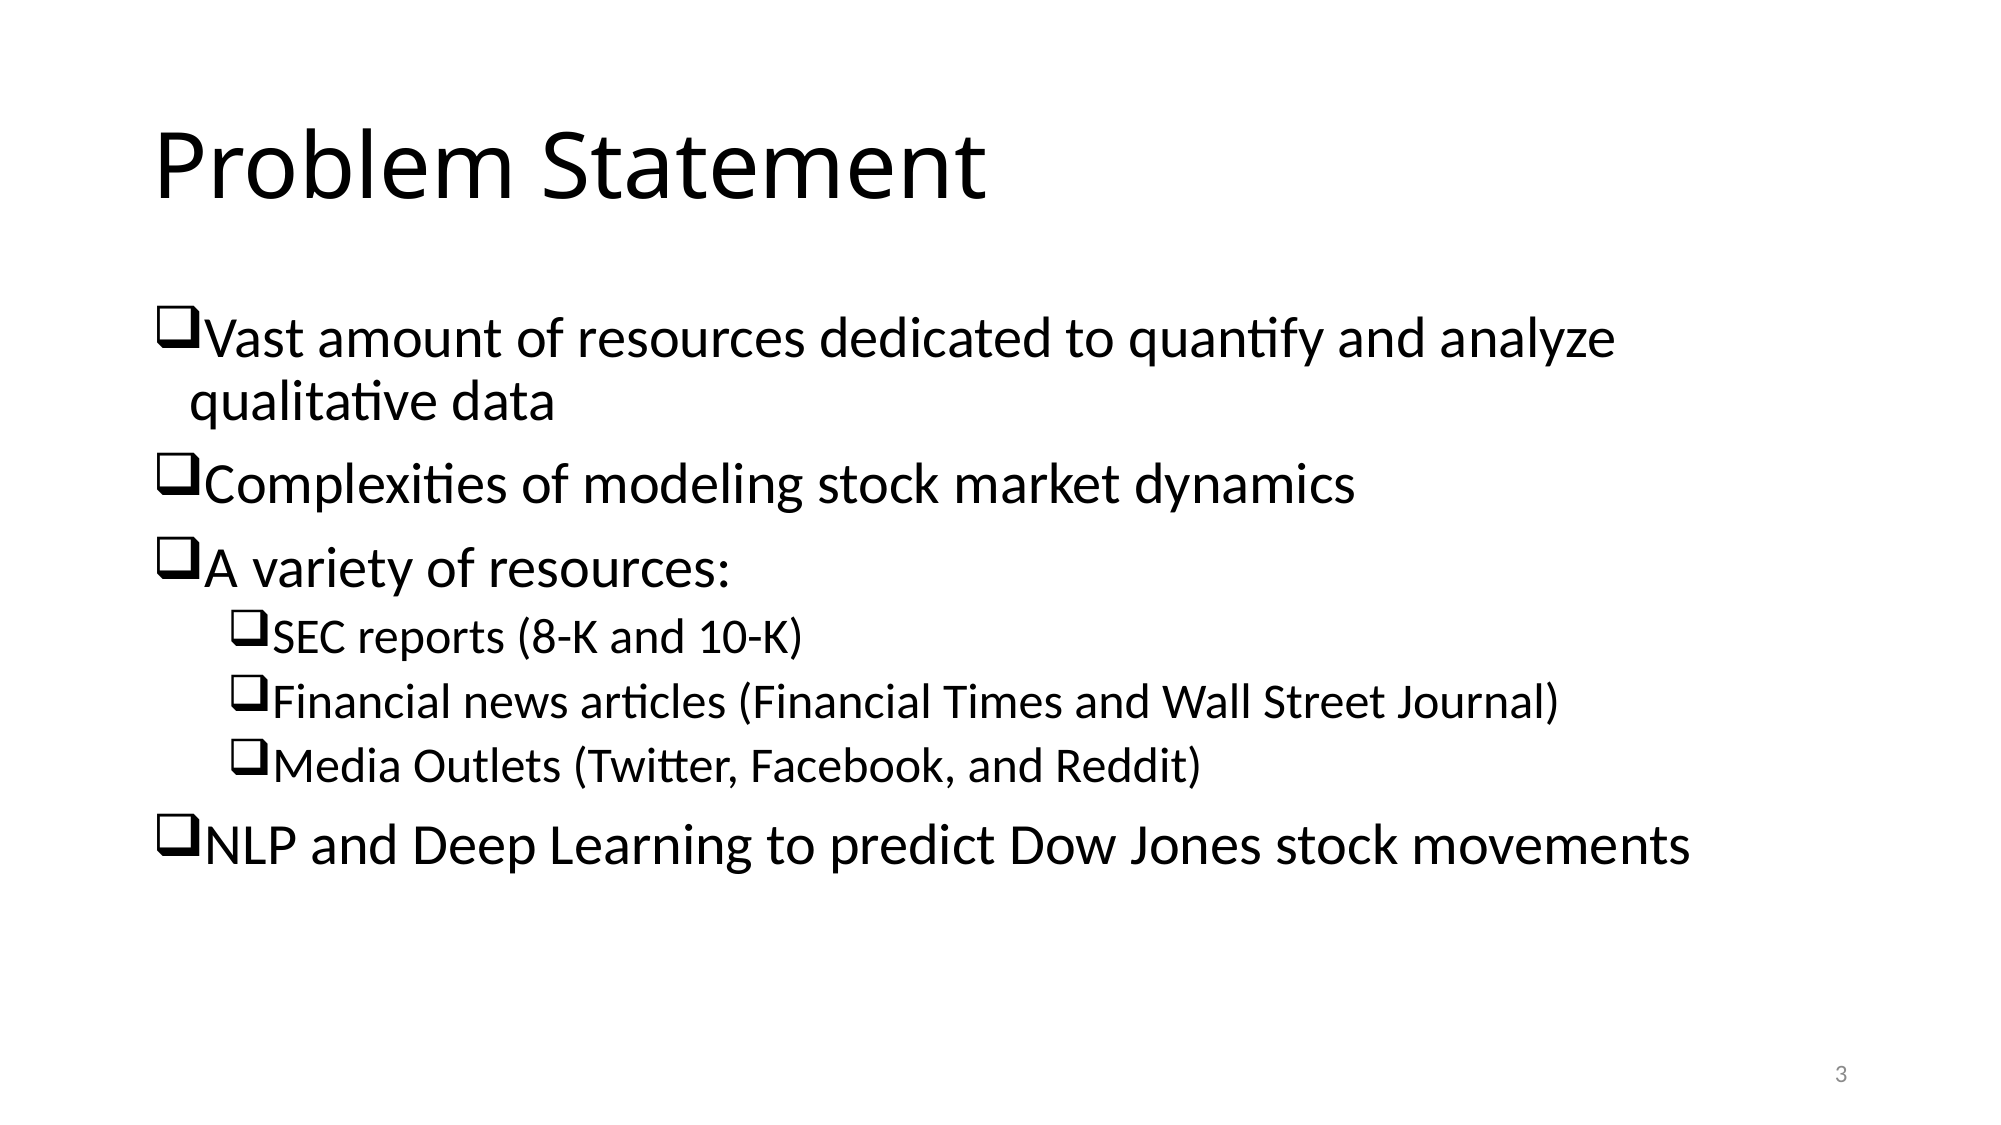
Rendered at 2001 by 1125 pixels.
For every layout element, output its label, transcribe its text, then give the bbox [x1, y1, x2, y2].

title Problem Statement [137, 59, 1863, 278]
list Vast amount of resources dedicated to quantify and analyze qualitative data Complexities of modeling stock market dynamics A variety of resources: SEC reports (8-K and 10-K) Financial news articles (Financial Times and Wall Street Journal) Media Outlets (Twitter, Facebook, and Reddit) NLP and Deep Learning to predict Dow Jones stock movements [137, 299, 1863, 1014]
slide_number 3 [1412, 1042, 1863, 1103]
